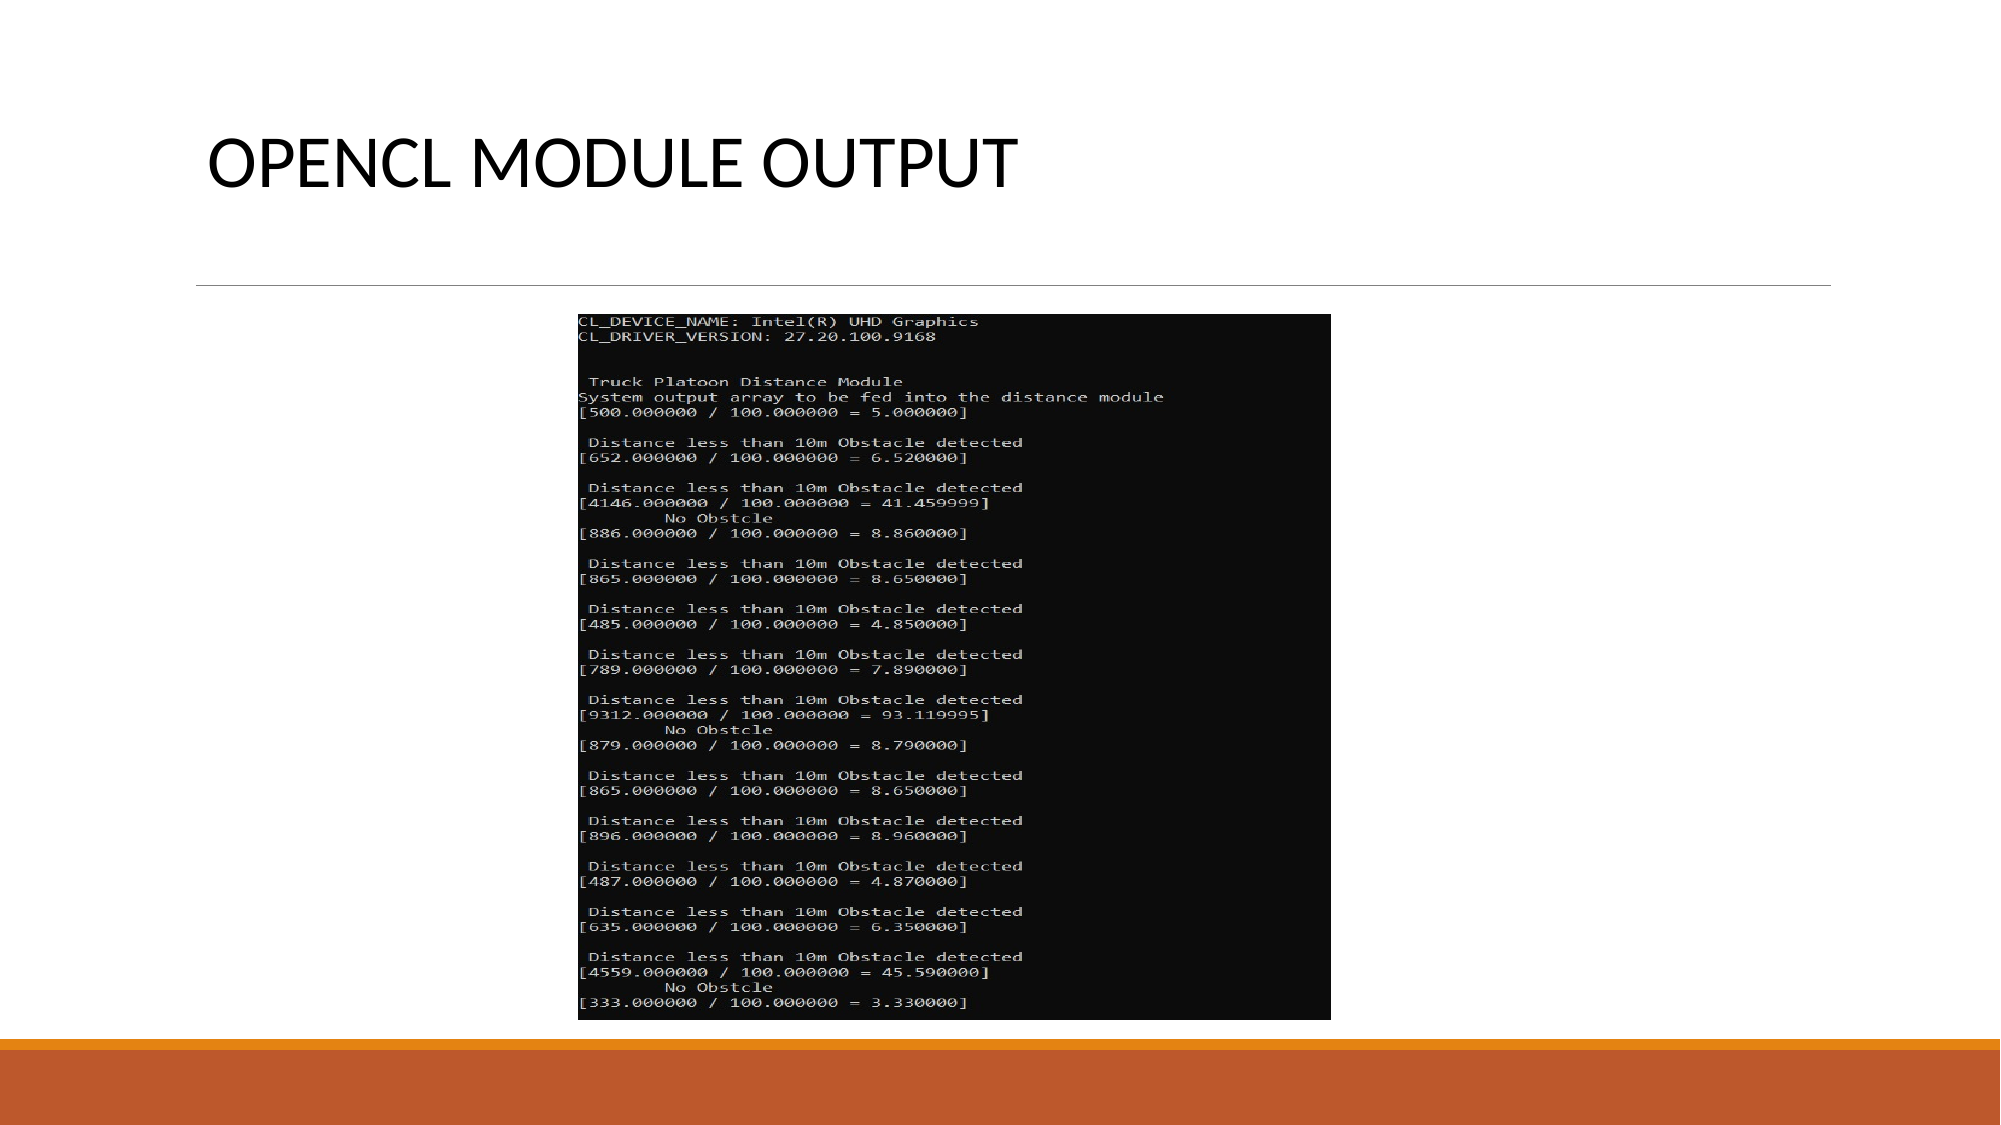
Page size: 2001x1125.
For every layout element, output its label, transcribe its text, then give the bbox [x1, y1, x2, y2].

picture [578, 313, 1332, 1021]
text_box OPENCL MODULE OUTPUT [192, 105, 1825, 211]
